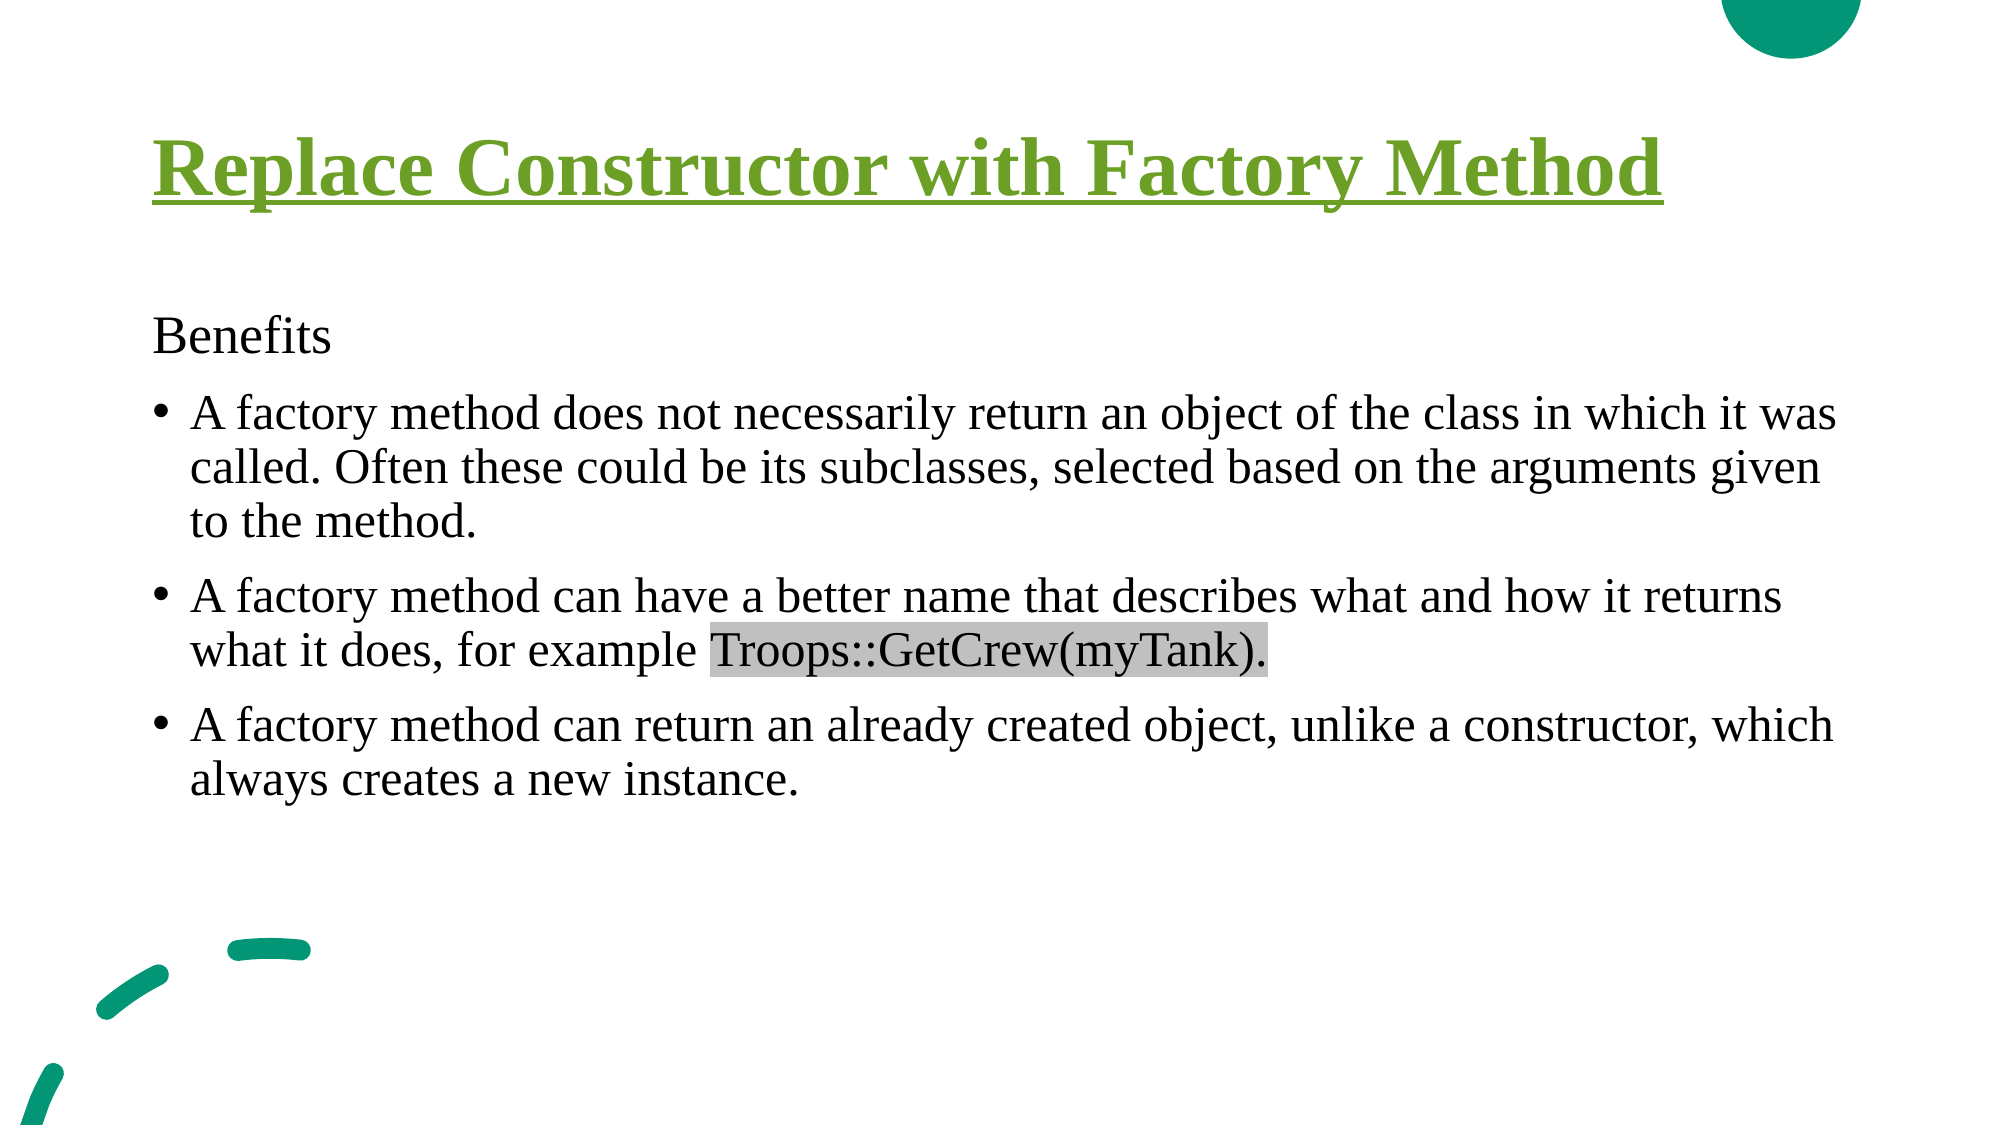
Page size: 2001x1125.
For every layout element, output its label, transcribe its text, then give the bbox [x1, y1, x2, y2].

list Benefits A factory method does not necessarily return an object of the class in which it was called. Often these could be its subclasses, selected based on the arguments given to the method. A factory method can have a better name that describes what and how it returns what it does, for example Troops::GetCrew(myTank). A factory method can return an already created object, unlike a constructor, which always creates a new instance. [137, 299, 1863, 933]
title Replace Constructor with Factory Method [137, 59, 1863, 278]
